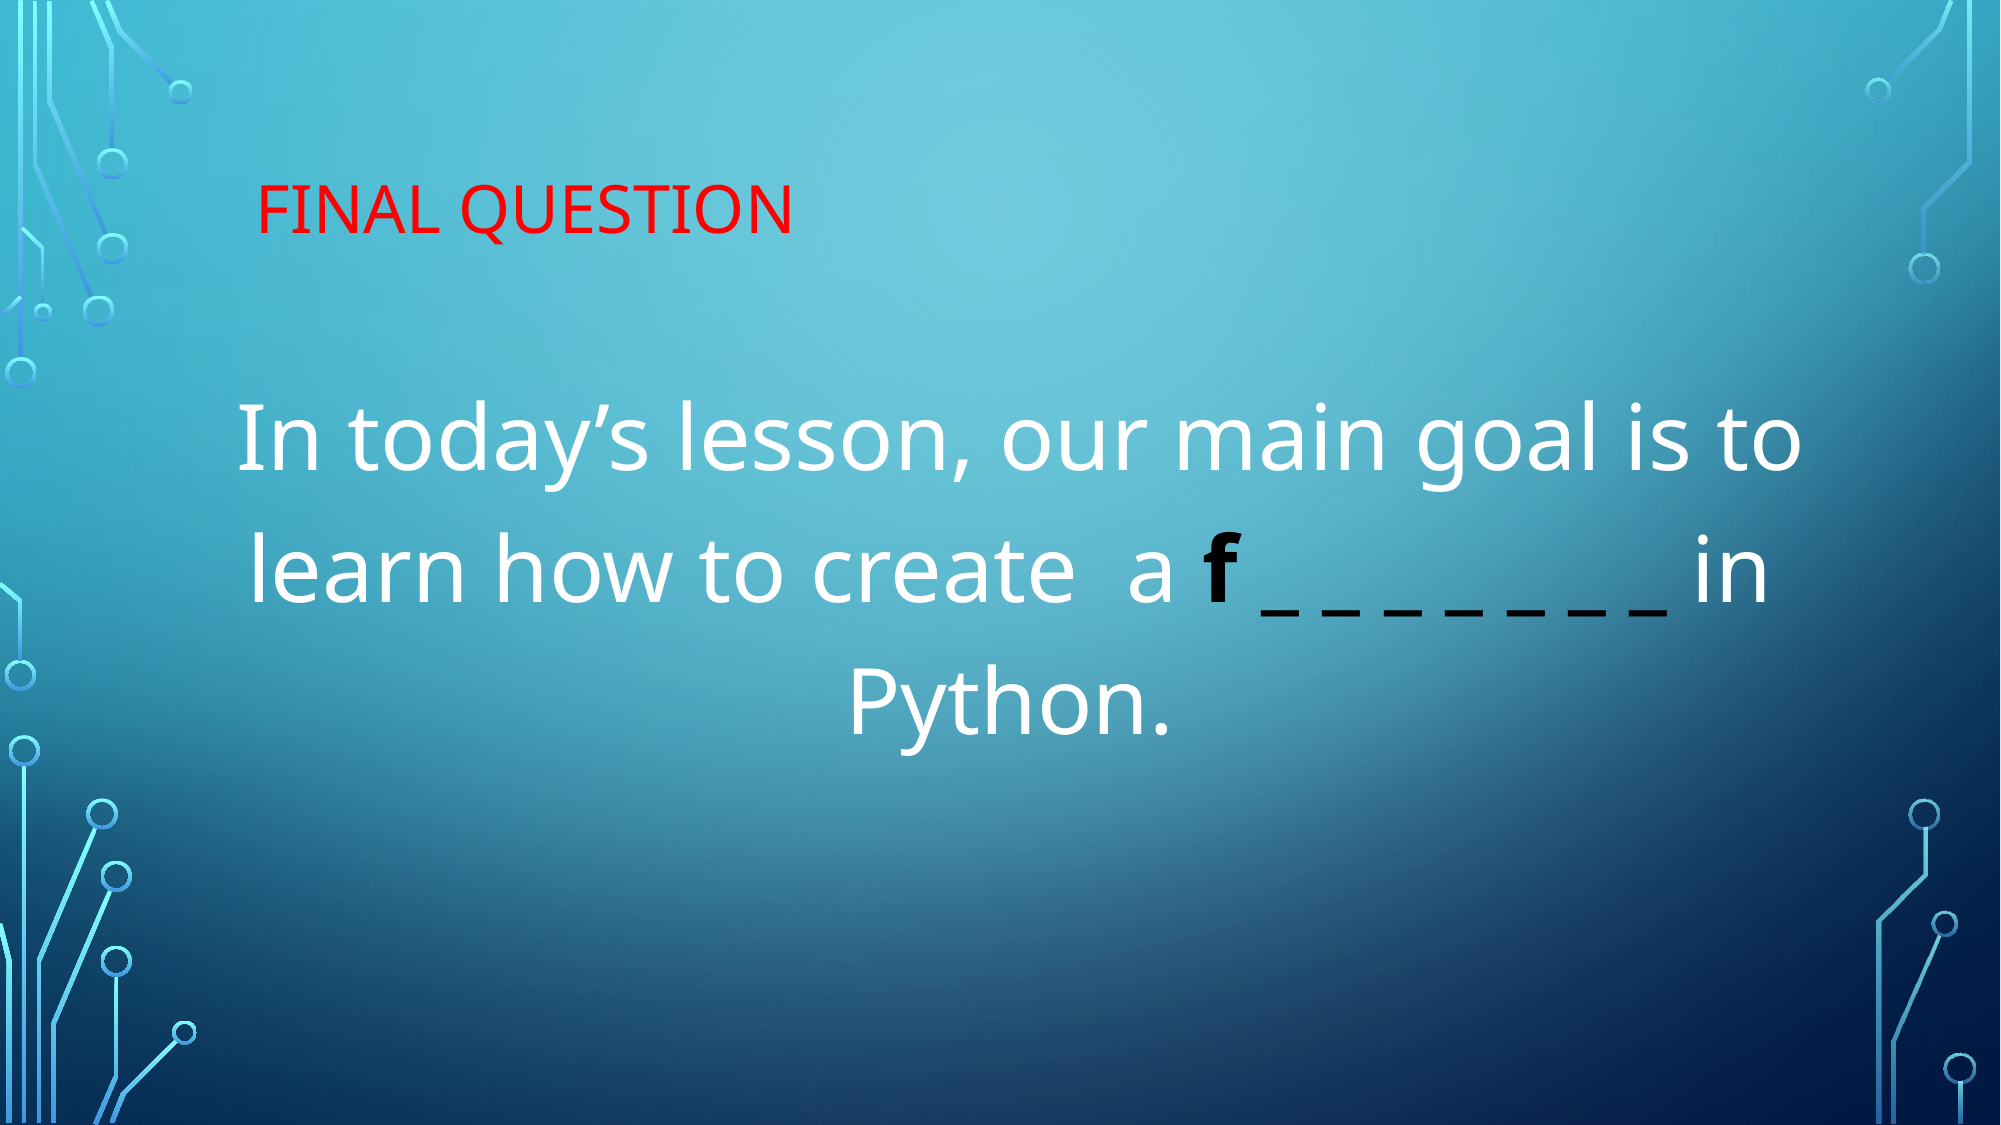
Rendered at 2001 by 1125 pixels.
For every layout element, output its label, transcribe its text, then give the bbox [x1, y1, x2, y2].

list In today’s lesson, our main goal is to learn how to create a f _ _ _ _ _ _ _ in Python. [197, 349, 1823, 714]
text_box FINAL QUESTION [240, 159, 1053, 254]
